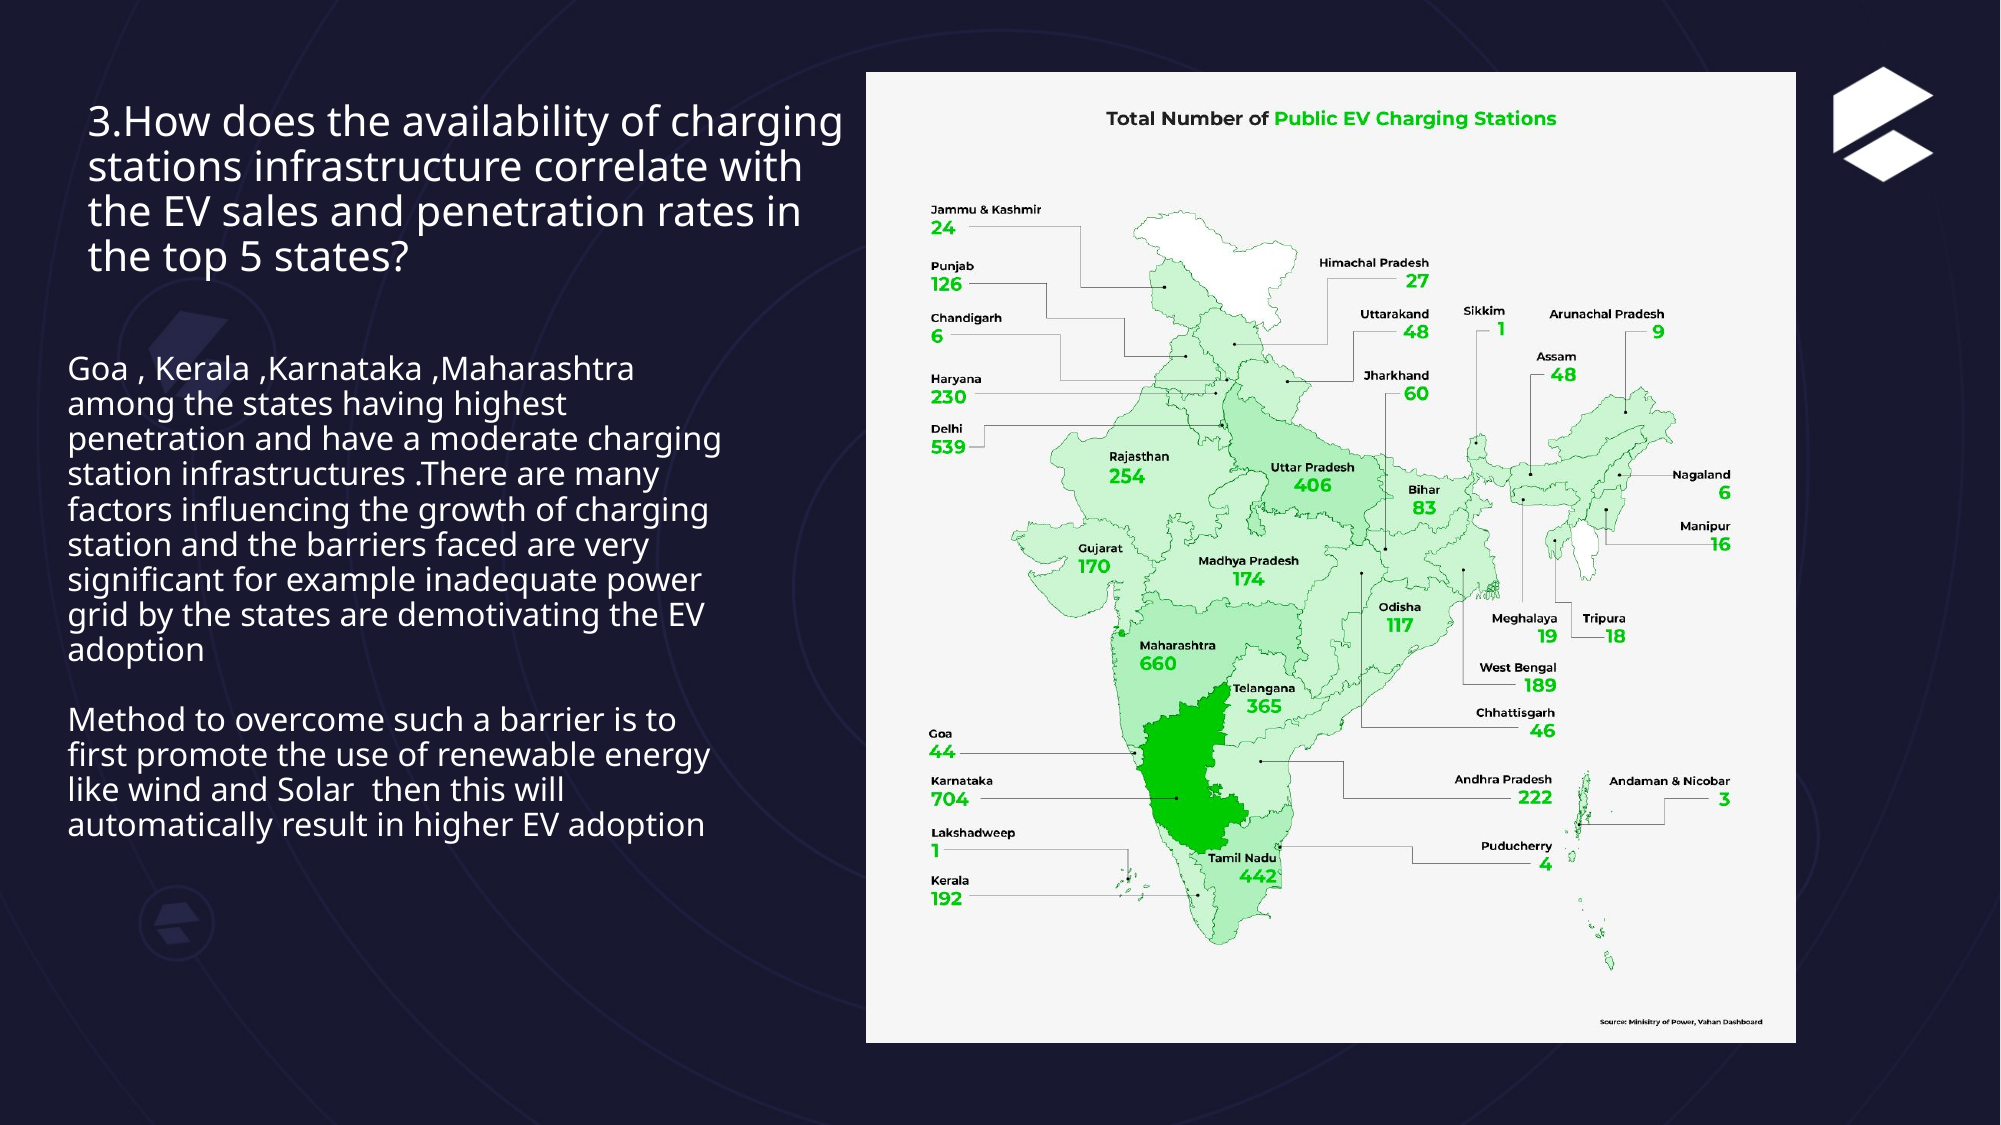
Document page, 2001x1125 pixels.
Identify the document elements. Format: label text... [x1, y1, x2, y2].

picture [0, 0, 2001, 1125]
text_box Goa , Kerala ,Karnataka ,Maharashtra among the states having highest penetration and have a moderate charging station infrastructures .There are many factors influencing the growth of charging station and the barriers faced are very significant for example inadequate power grid by the states are demotivating the EV adoption Method to overcome such a barrier is to first promote the use of renewable energy like wind and Solar then this will automatically result in higher EV adoption [52, 340, 760, 857]
title 3.How does the availability of charging stations infrastructure correlate with the EV sales and penetration rates in the top 5 states? [72, 82, 866, 300]
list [866, 72, 1796, 1043]
